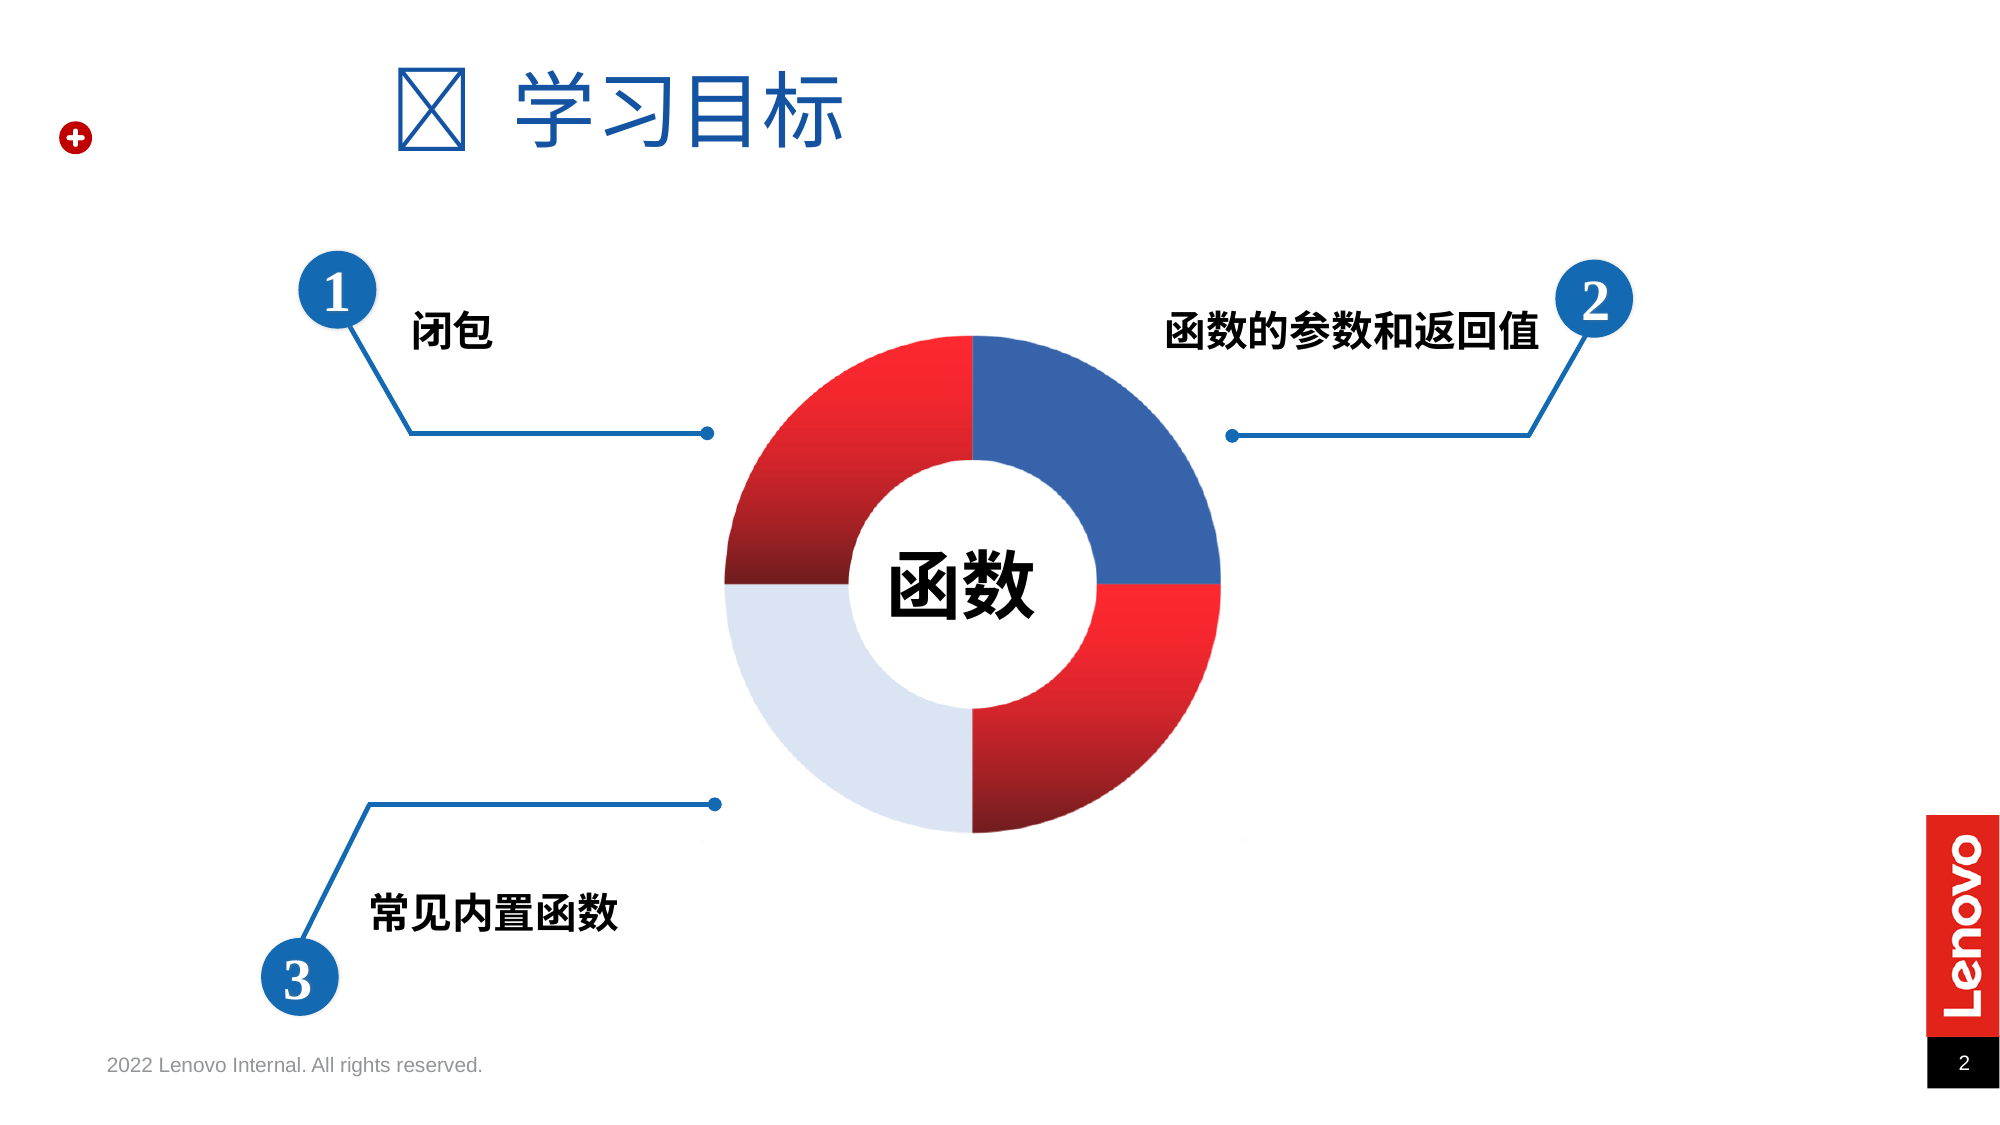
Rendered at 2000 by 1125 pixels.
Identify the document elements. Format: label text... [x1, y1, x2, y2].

picture [1926, 815, 2000, 1037]
picture [697, 328, 1246, 843]
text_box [1146, 254, 1634, 437]
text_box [297, 245, 811, 434]
text_box  学习目标 [376, 51, 1221, 166]
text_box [260, 803, 787, 1020]
